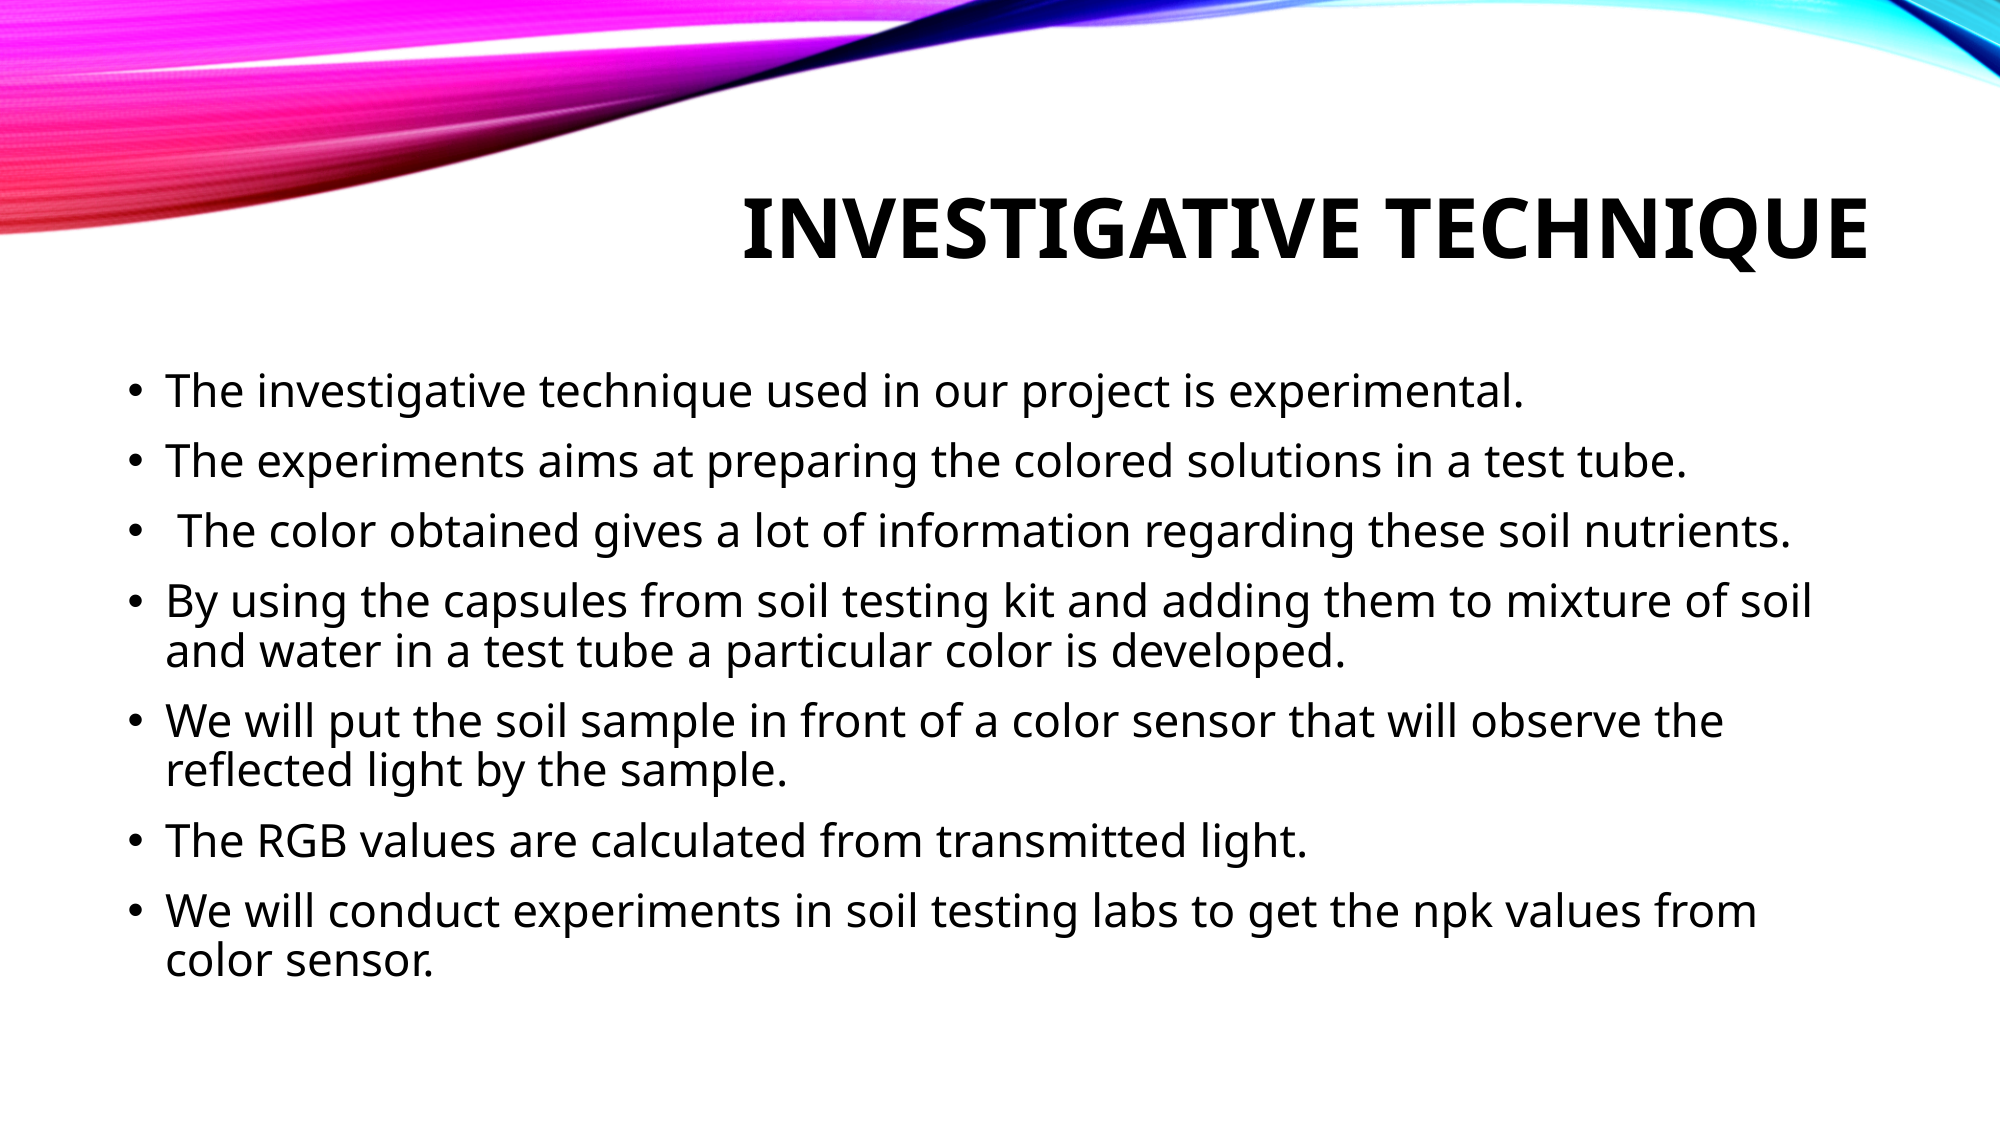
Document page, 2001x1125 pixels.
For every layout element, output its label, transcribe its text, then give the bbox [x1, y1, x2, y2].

picture [1910, 0, 2000, 45]
list The investigative technique used in our project is experimental. The experiments aims at preparing the colored solutions in a test tube. The color obtained gives a lot of information regarding these soil nutrients. By using the capsules from soil testing kit and adding them to mixture of soil and water in a test tube a particular color is developed. We will put the soil sample in front of a color sensor that will observe the reflected light by the sample. The RGB values are calculated from transmitted light. We will conduct experiments in soil testing labs to get the npk values from color sensor. [112, 360, 1888, 1021]
picture [0, 0, 2000, 237]
picture [1890, 0, 2000, 75]
title Investigative Technique [474, 125, 1888, 338]
